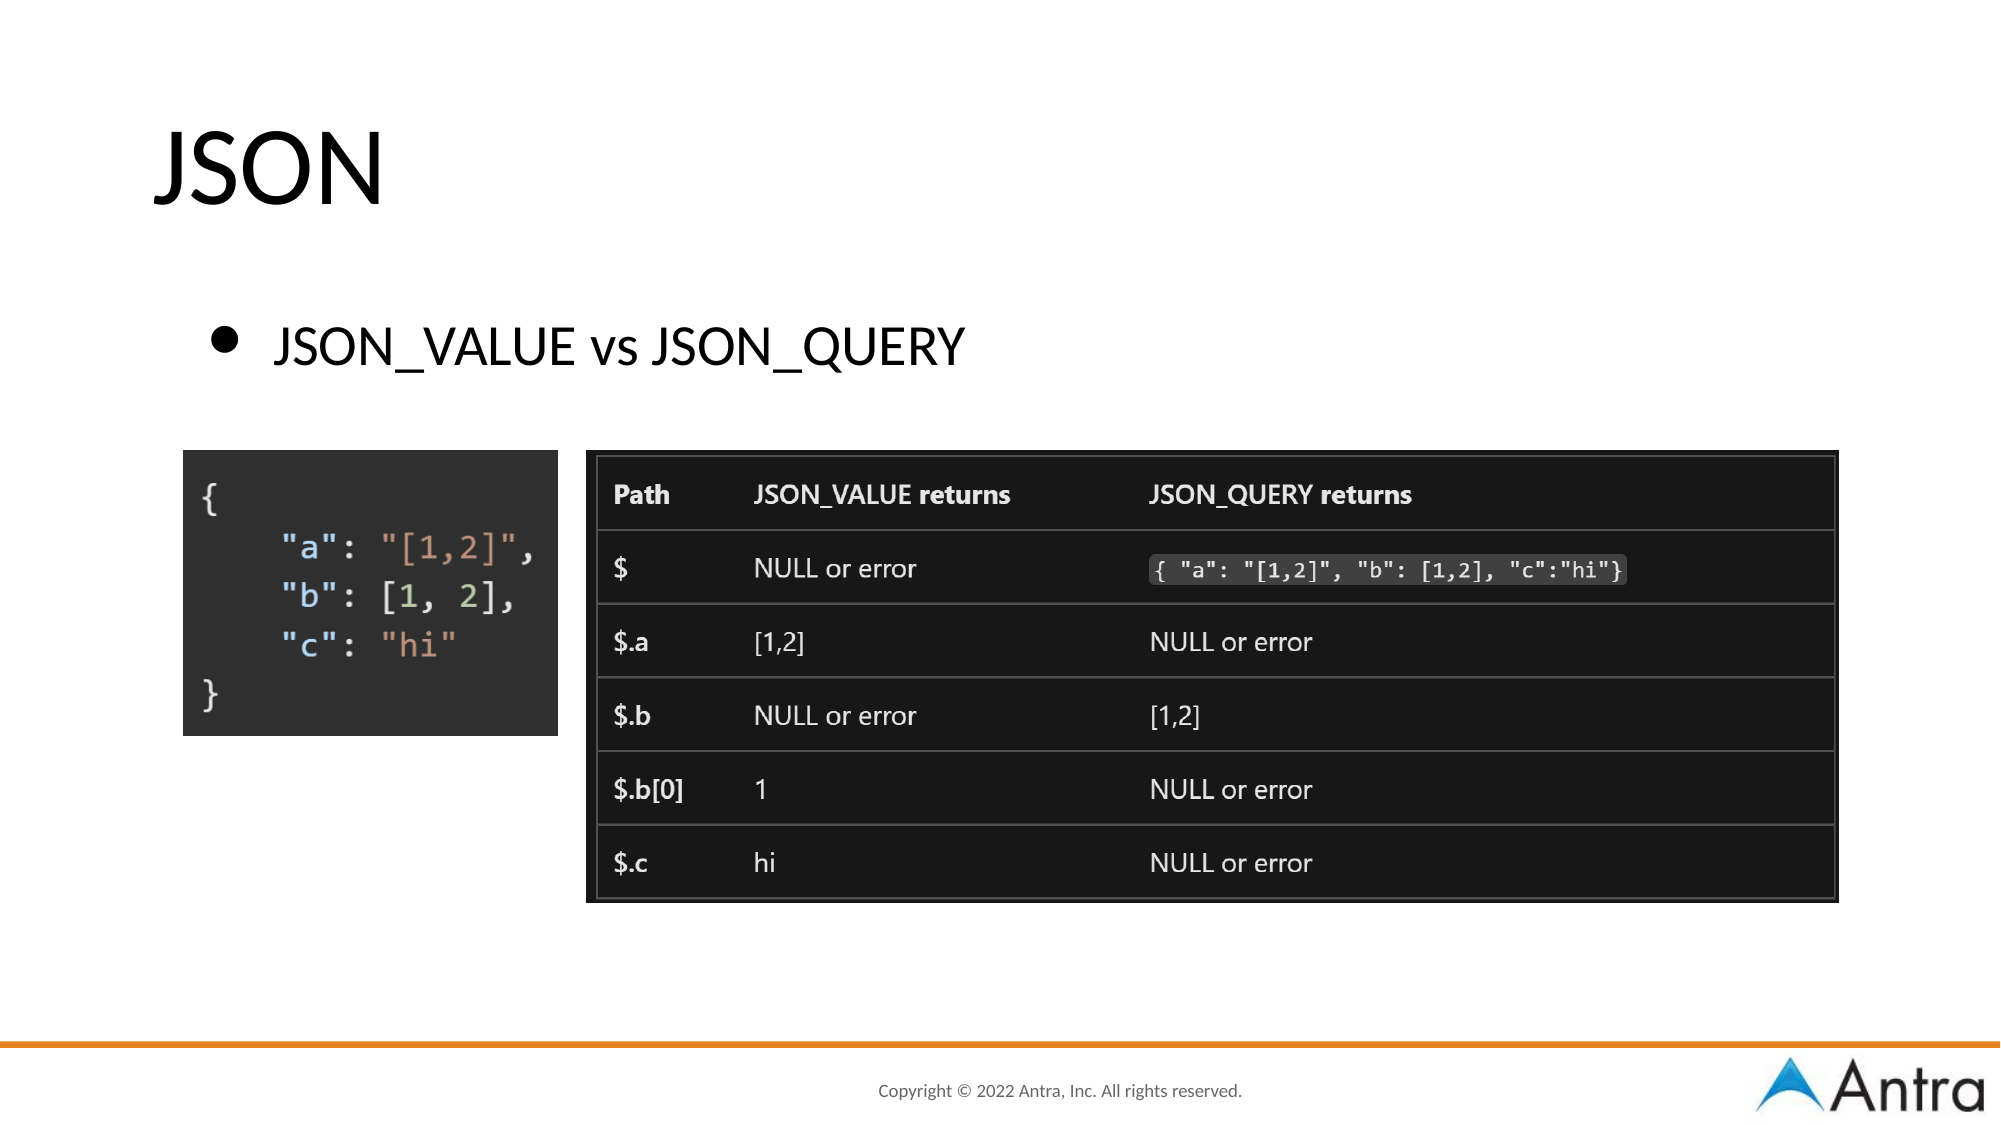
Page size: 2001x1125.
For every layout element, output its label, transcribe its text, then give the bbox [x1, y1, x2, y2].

picture [586, 450, 1839, 903]
text_box JSON [137, 59, 1863, 278]
picture [1745, 1048, 1994, 1122]
picture [183, 450, 558, 737]
text_box JSON_VALUE vs JSON_QUERY [183, 299, 1863, 1014]
